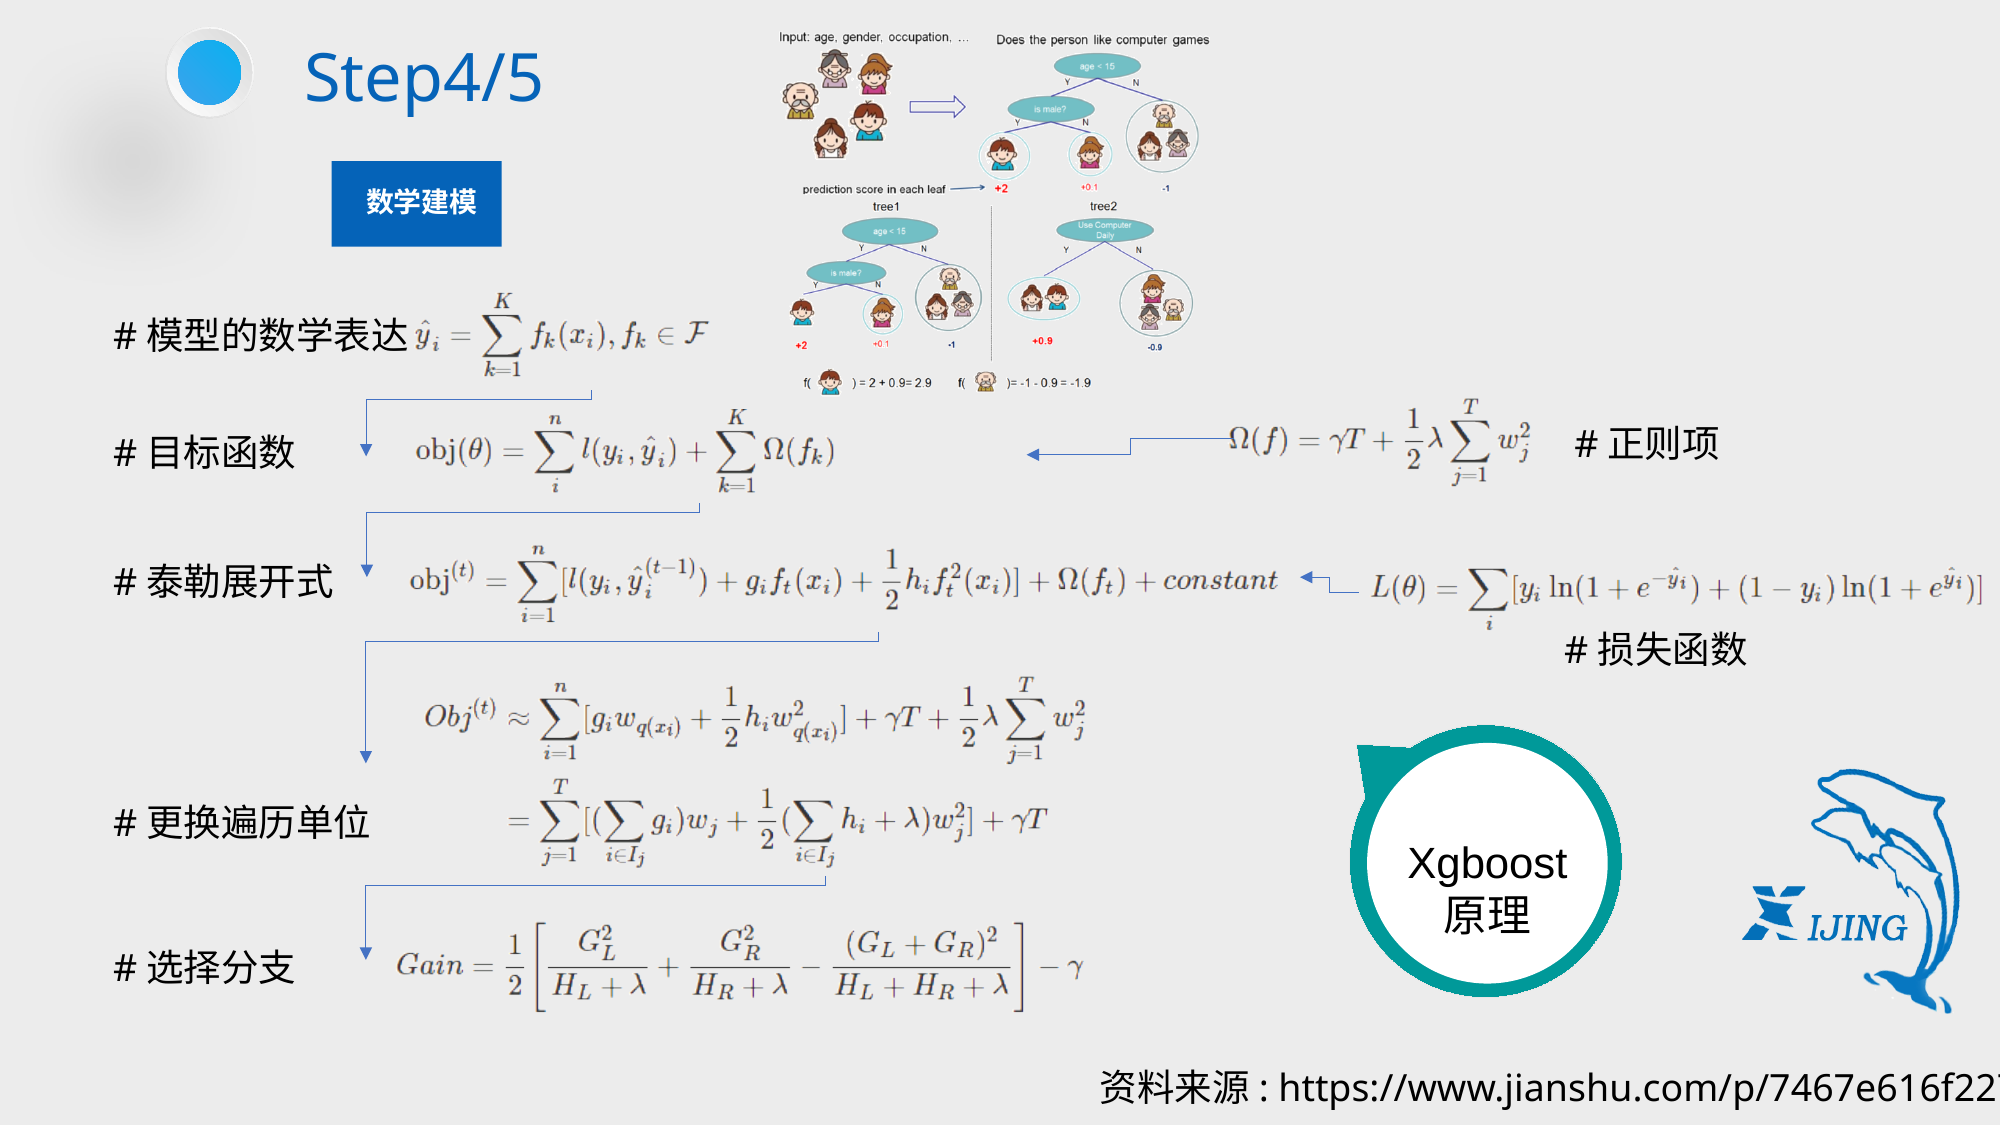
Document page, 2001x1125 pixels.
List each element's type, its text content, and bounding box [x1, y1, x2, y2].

text_box #更换遍历单位 [98, 791, 365, 852]
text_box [331, 161, 521, 247]
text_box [553, 687, 638, 1125]
picture [365, 650, 553, 876]
text_box #泰勒展开式 [98, 550, 366, 611]
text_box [496, 373, 571, 707]
text_box #选择分支 [98, 936, 365, 997]
picture [571, 409, 1034, 504]
text_box [1380, 948, 1592, 998]
picture [365, 895, 553, 1025]
text_box #模型的数学表达 [98, 304, 366, 365]
text_box #损失函数 [1549, 632, 1856, 679]
text_box 资料来源: https://www.jianshu.com/p/7467e616f227 [1085, 1056, 2000, 1117]
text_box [1299, 577, 1359, 593]
text_box #正则项 [1626, 412, 1866, 472]
picture [689, 522, 2000, 632]
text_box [1026, 438, 1235, 455]
text_box Xgboost 原理 [1365, 827, 1610, 948]
picture [366, 23, 1626, 504]
picture [1740, 767, 1961, 1014]
picture [638, 895, 1216, 1025]
text_box #目标函数 [98, 421, 366, 482]
text_box [1372, 742, 1603, 827]
picture [689, 650, 1287, 876]
picture [366, 522, 496, 632]
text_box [445, 310, 513, 537]
text_box [1349, 724, 1623, 925]
text_box [1402, 948, 1573, 984]
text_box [556, 441, 689, 954]
picture [366, 409, 445, 504]
text_box Step4/5 [284, 25, 566, 125]
